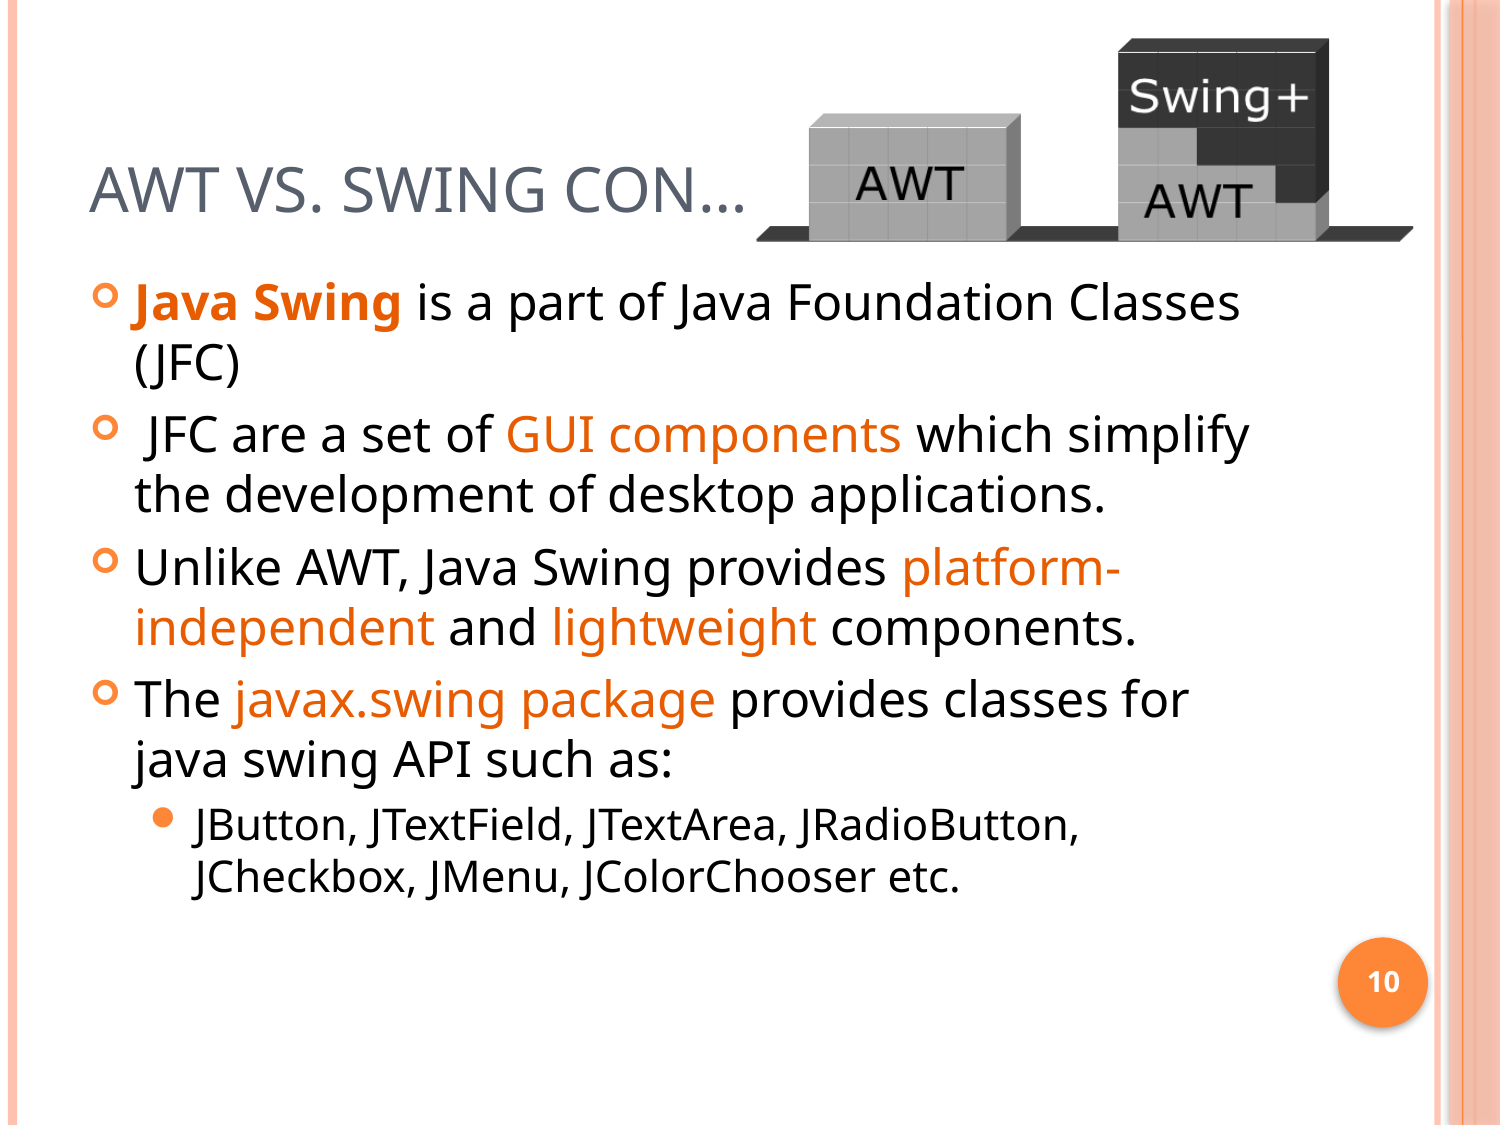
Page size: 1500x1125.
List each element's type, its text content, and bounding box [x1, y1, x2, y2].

slide_number 10 [1333, 940, 1434, 1027]
picture [749, 29, 1434, 249]
title AWT vs. Swing con… [75, 45, 743, 233]
list Java Swing is a part of Java Foundation Classes (JFC) JFC are a set of GUI components which simplify the development of desktop applications. Unlike AWT, Java Swing provides platform-independent and lightweight components. The javax.swing package provides classes for java swing API such as: JButton, JTextField, JTextArea, JRadioButton, JCheckbox, JMenu, JColorChooser etc. [75, 262, 1300, 1062]
